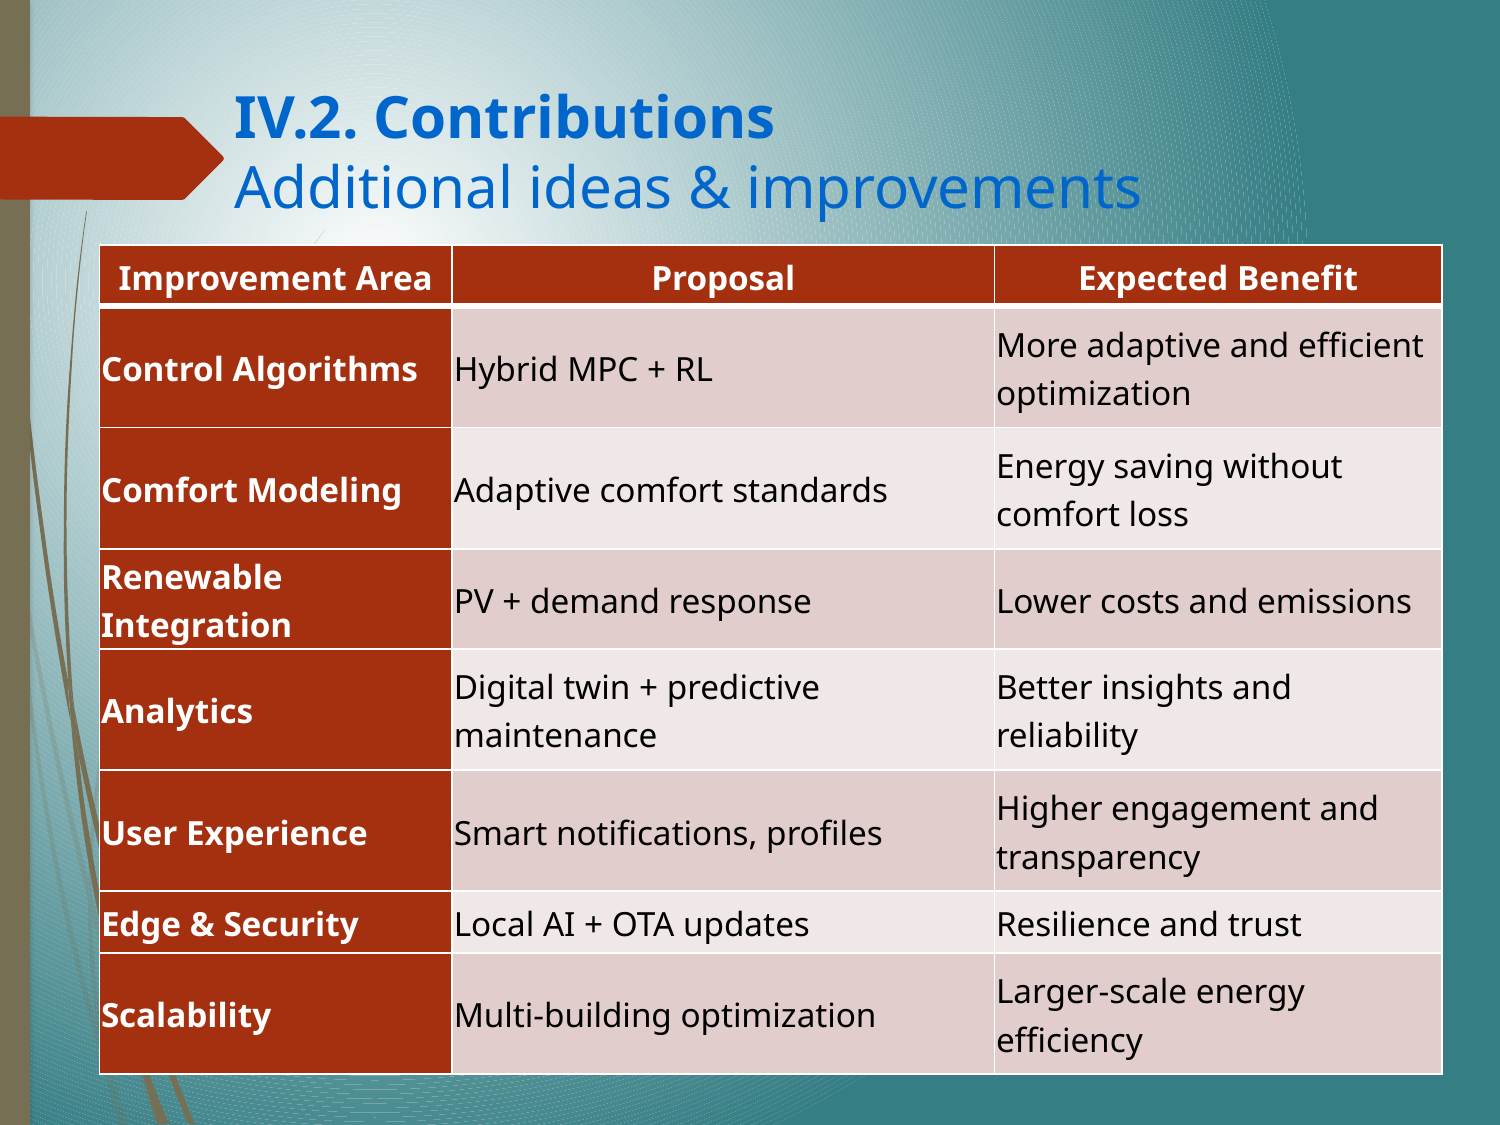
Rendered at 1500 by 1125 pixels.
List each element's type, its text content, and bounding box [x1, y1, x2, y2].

table_cell Edge & Security [100, 892, 451, 952]
table_cell Comfort Modeling [100, 428, 451, 548]
table_cell Energy saving without comfort loss [995, 428, 1441, 548]
table_cell Adaptive comfort standards [453, 428, 994, 548]
table_cell Digital twin + predictive maintenance [453, 650, 994, 769]
table_cell Control Algorithms [100, 309, 451, 427]
table_cell Resilience and trust [995, 892, 1441, 952]
table_cell Analytics [100, 650, 451, 769]
table_cell Larger-scale energy efficiency [995, 954, 1441, 1073]
text_box IV.2. Contributions Additional ideas & improvements [219, 72, 1474, 174]
table_cell Local AI + OTA updates [453, 892, 994, 952]
table_cell Hybrid MPC + RL [453, 309, 994, 427]
table_cell PV + demand response [453, 550, 994, 648]
table_cell Smart notifications, profiles [453, 771, 994, 890]
table_cell Higher engagement and transparency [995, 771, 1441, 890]
table_cell User Experience [100, 771, 451, 890]
table_cell More adaptive and efficient optimization [995, 309, 1441, 427]
table_header Improvement Area [100, 246, 451, 303]
table_cell Renewable Integration [100, 550, 451, 648]
table_cell Scalability [100, 954, 451, 1073]
table_cell Better insights and reliability [995, 650, 1441, 769]
table_header Expected Benefit [995, 246, 1441, 303]
table_header Proposal [453, 246, 994, 303]
table_cell Lower costs and emissions [995, 550, 1441, 648]
table_cell Multi-building optimization [453, 954, 994, 1073]
